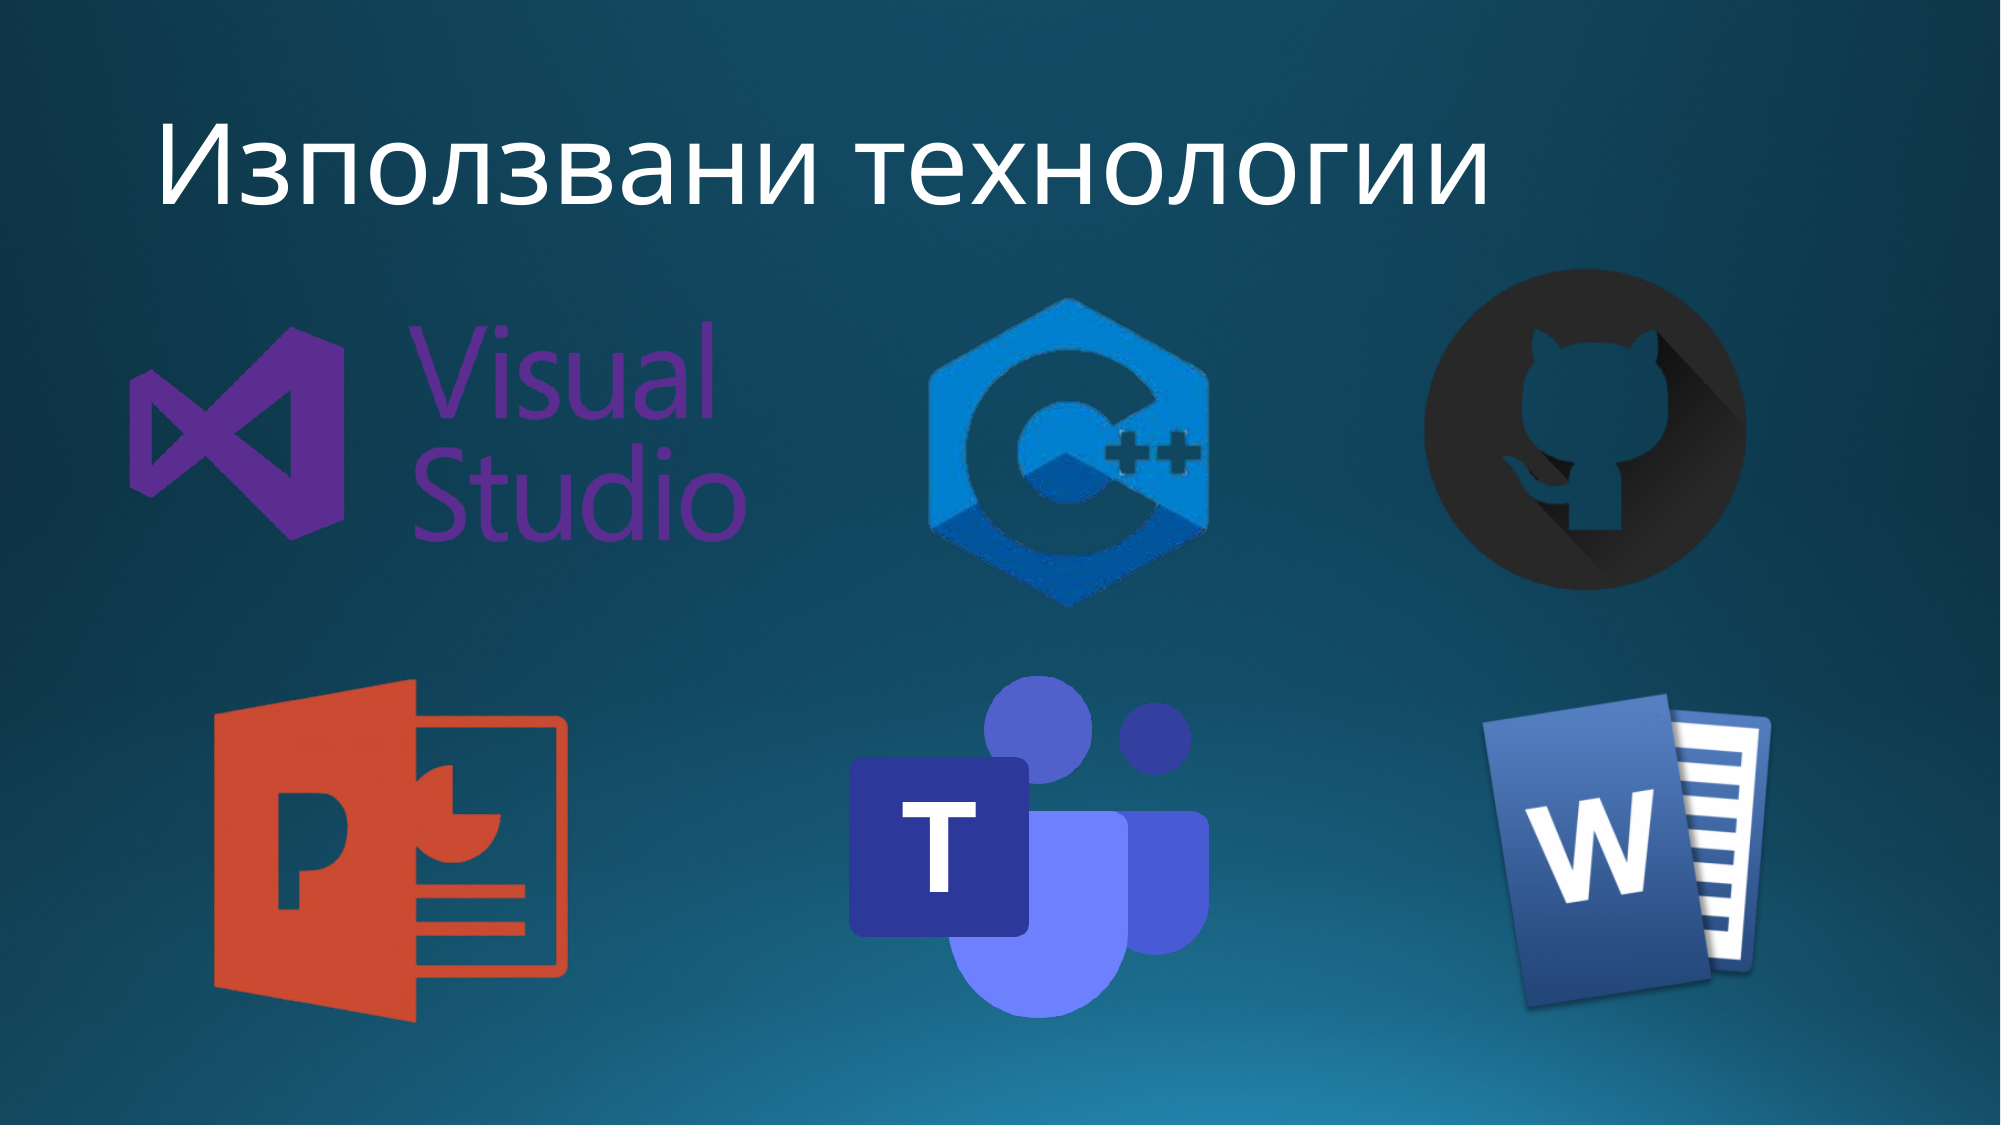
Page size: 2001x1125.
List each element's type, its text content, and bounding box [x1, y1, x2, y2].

title Използвани технологии [137, 59, 1863, 278]
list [38, 234, 837, 631]
picture [0, 0, 2001, 1125]
